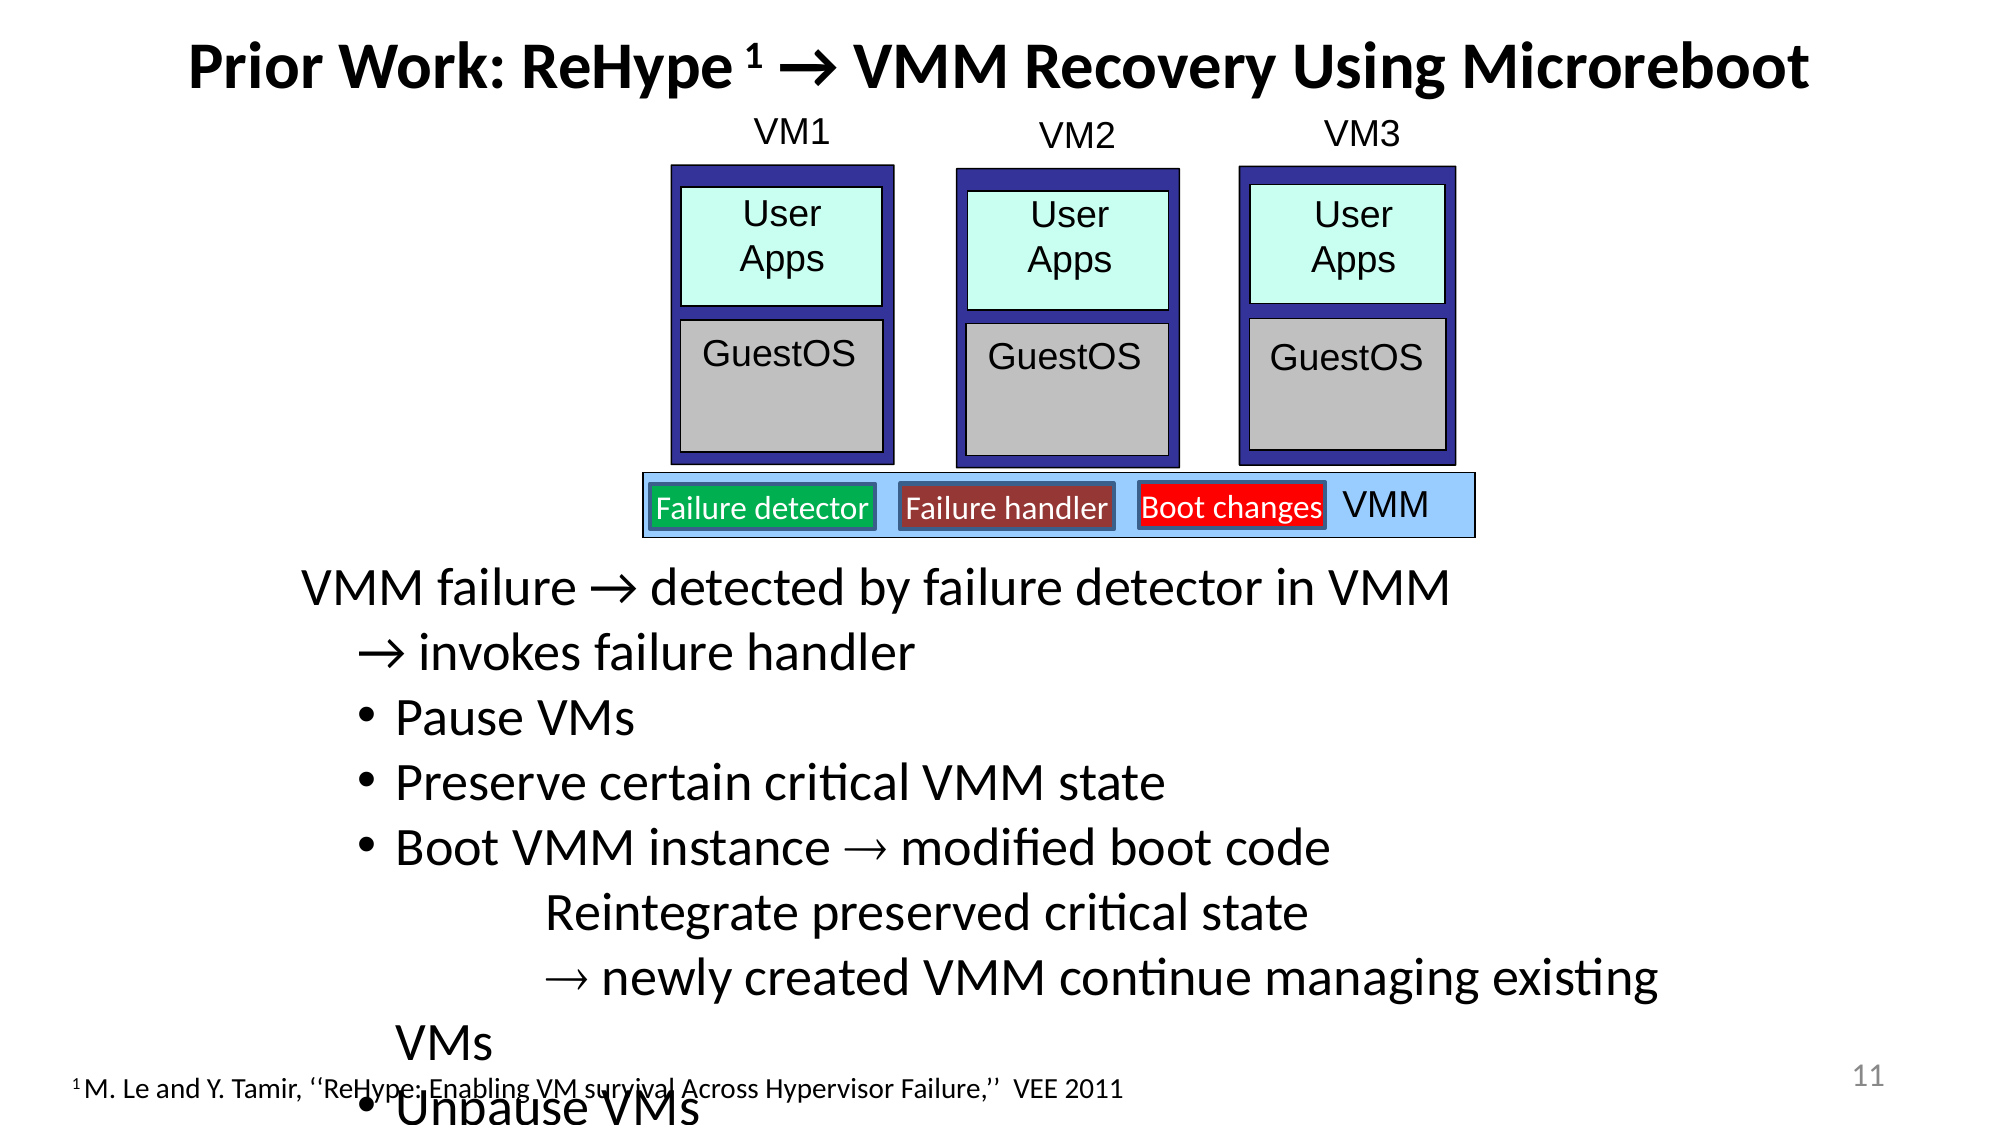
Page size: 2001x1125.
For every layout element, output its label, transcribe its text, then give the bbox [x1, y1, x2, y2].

slide_number 11 [1433, 1042, 1900, 1103]
text_box GuestOS [956, 324, 1173, 386]
text_box VM3 [1308, 101, 1416, 162]
text_box Failure handler [898, 481, 1116, 531]
text_box [956, 289, 1180, 468]
text_box [1249, 387, 1446, 451]
text_box GuestOS [1241, 325, 1452, 387]
text_box VM2 [1024, 103, 1131, 164]
text_box [1249, 318, 1446, 325]
text_box User Apps [1244, 182, 1463, 288]
text_box [1239, 166, 1456, 466]
text_box [967, 289, 1169, 310]
text_box 1 M. Le and Y. Tamir, ‘‘ReHype: Enabling VM survival Across Hypervisor Failure,’’ VEE 2011 [57, 1061, 1468, 1112]
text_box VMM [1327, 472, 1445, 533]
text_box [671, 165, 894, 180]
text_box Failure detector [648, 482, 877, 531]
text_box User Apps [950, 182, 1190, 289]
text_box [642, 472, 1475, 538]
text_box VM1 [738, 99, 846, 161]
text_box [1250, 288, 1446, 304]
text_box [671, 287, 894, 465]
text_box [966, 386, 1169, 456]
text_box [681, 287, 883, 307]
text_box Boot changes [1137, 480, 1327, 530]
list VMM failure → detected by failure detector in VMM → invokes failure handler Pause VMs Preserve certain critical VMM state Boot VMM instance  modified boot code Reintegrate preserved critical state  newly created VMM continue managing existing VMs Unpause VMs [286, 544, 1714, 1061]
text_box GuestOS [671, 321, 888, 382]
text_box User Apps [662, 180, 903, 287]
title Prior Work: ReHype 1 → VMM Recovery Using Microreboot [166, 21, 1834, 102]
text_box [956, 168, 1180, 182]
text_box [680, 382, 883, 453]
